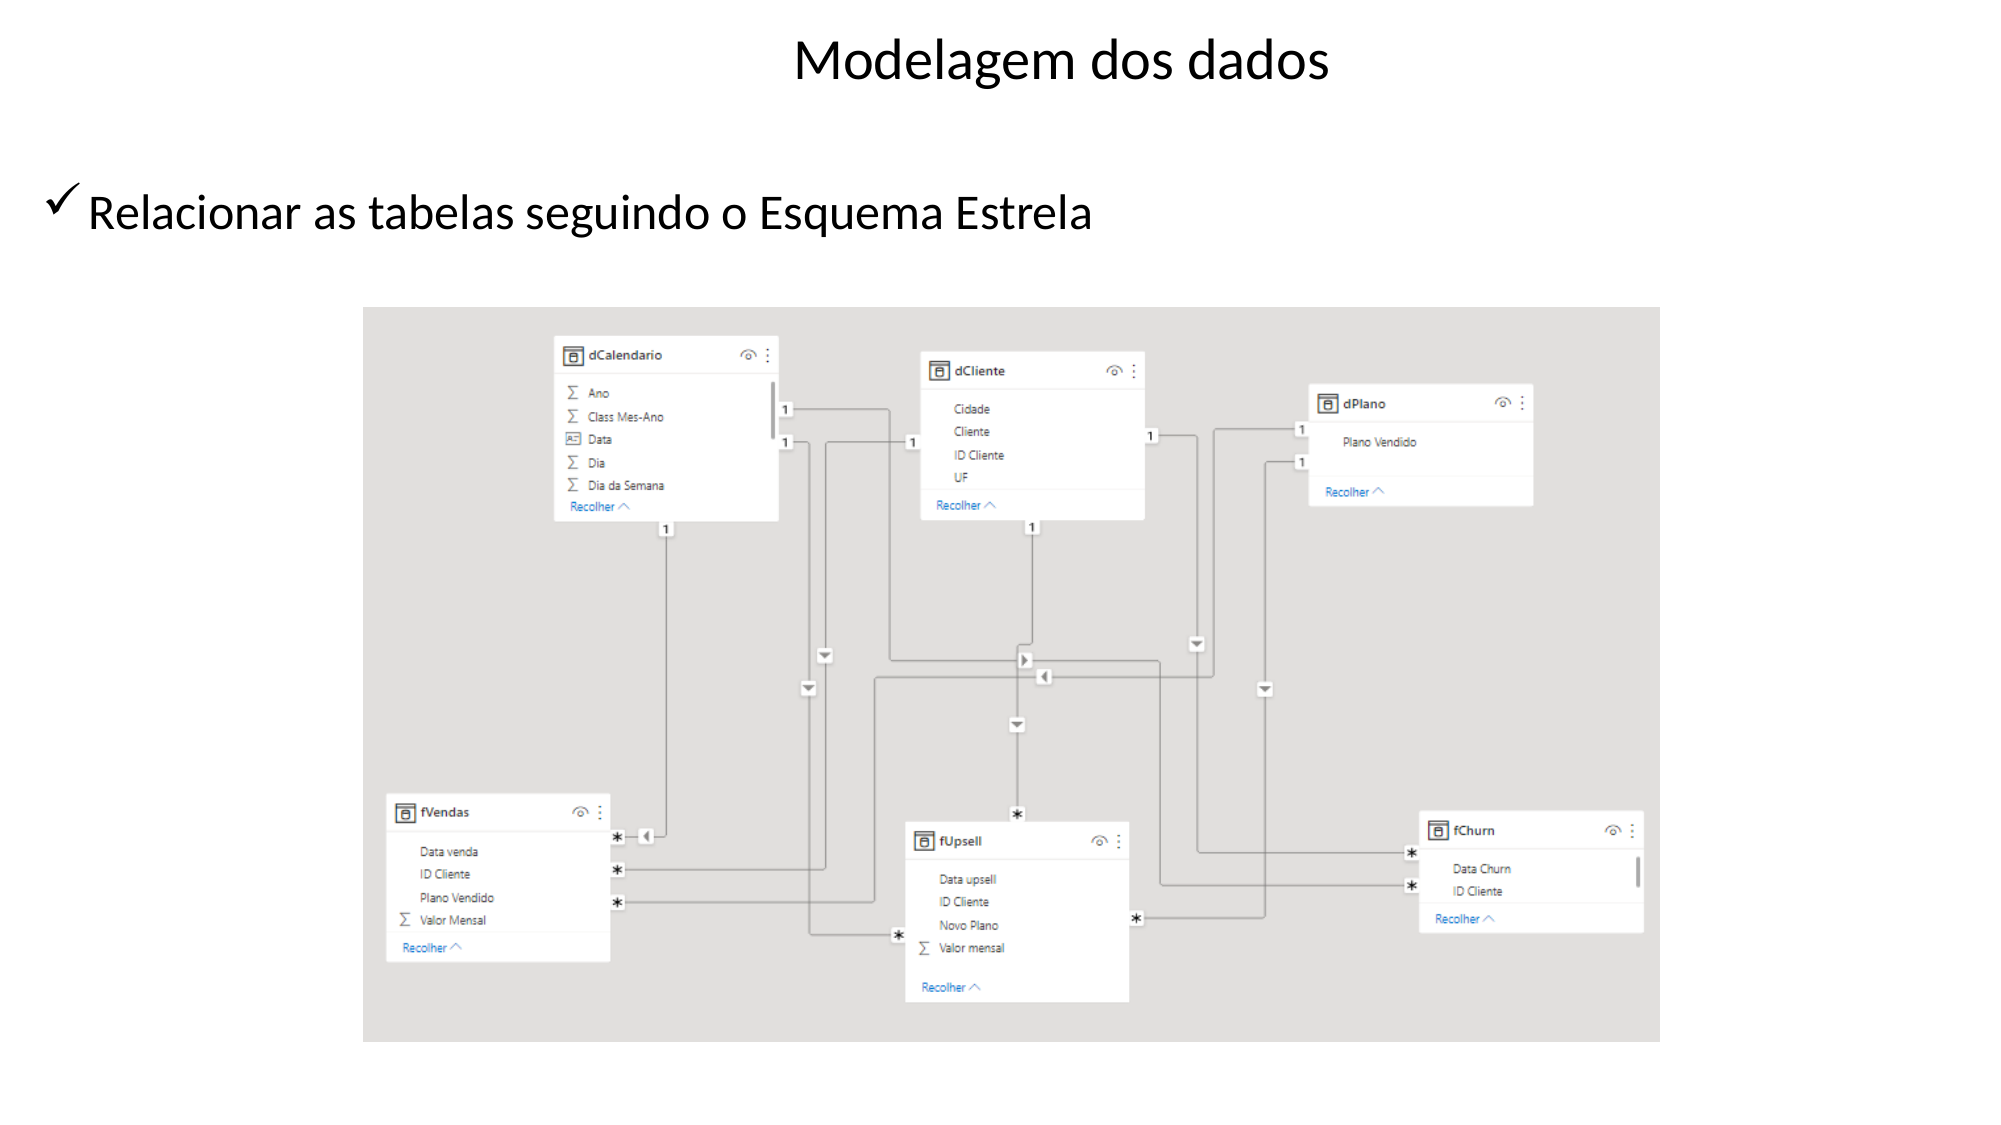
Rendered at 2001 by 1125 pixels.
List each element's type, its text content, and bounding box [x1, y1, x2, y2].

picture [363, 307, 1660, 1042]
text_box Relacionar as tabelas seguindo o Esquema Estrela [27, 171, 1139, 247]
text_box Modelagem dos dados [778, 13, 1437, 99]
